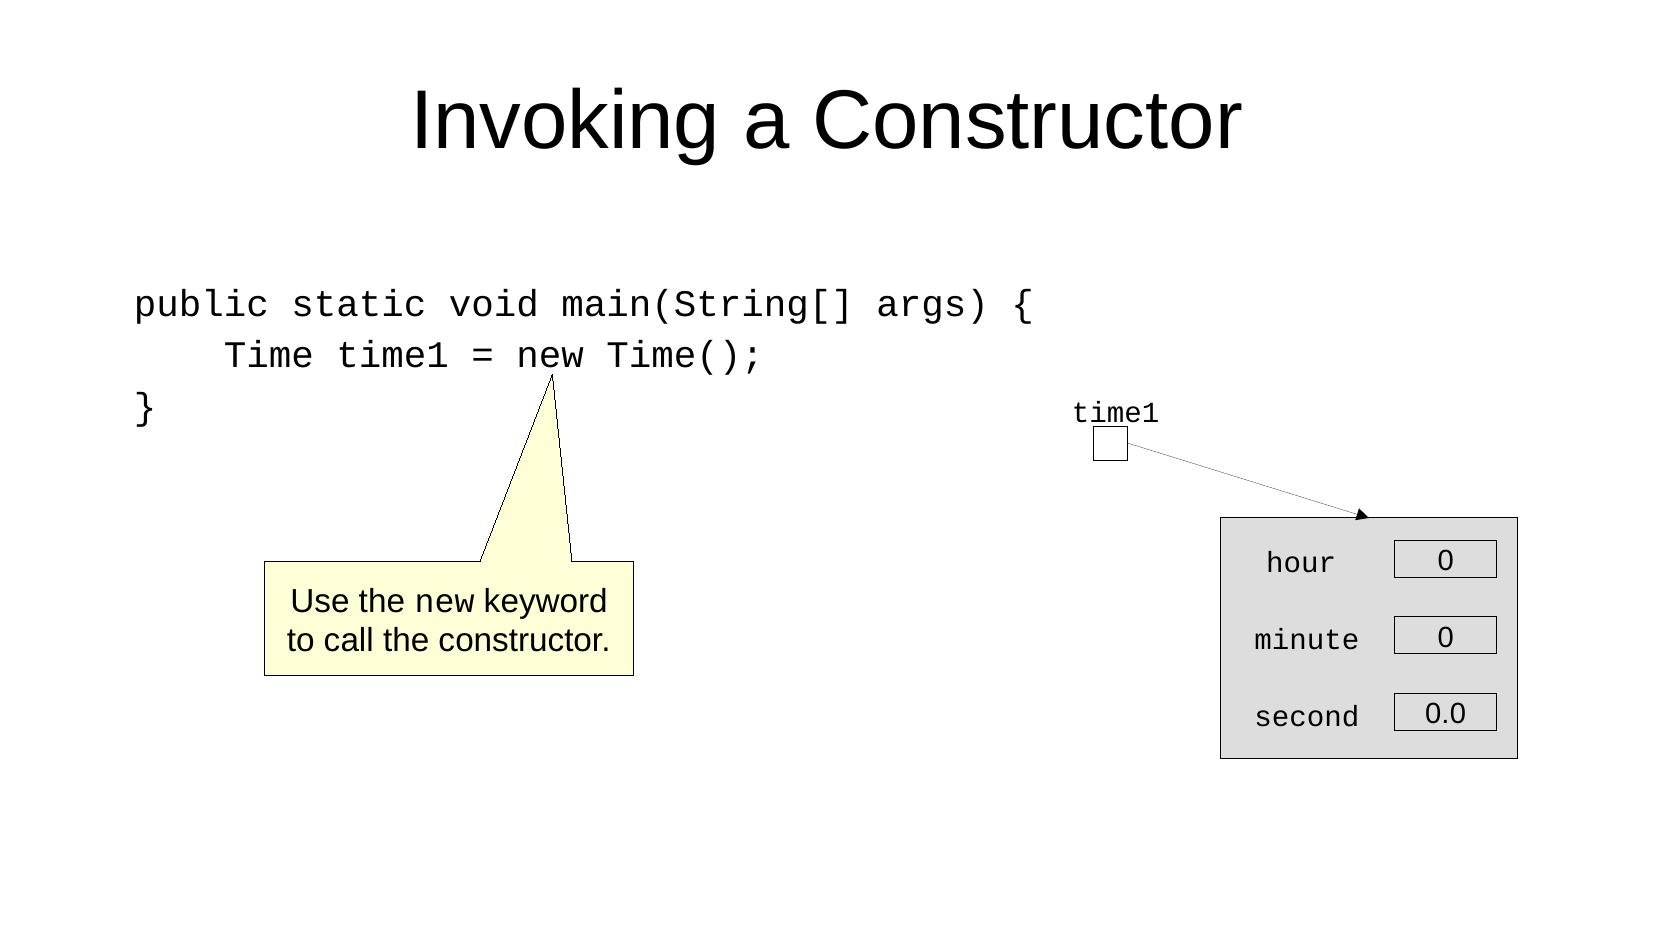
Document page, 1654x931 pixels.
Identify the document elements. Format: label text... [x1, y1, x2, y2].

text_box Use the new keyword to call the constructor. [264, 374, 634, 676]
text_box Invoking a Constructor [82, 37, 1571, 193]
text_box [1056, 385, 1518, 759]
text_box public static void main(String[] args) { Time time1 = new Time(); } [119, 264, 1129, 427]
